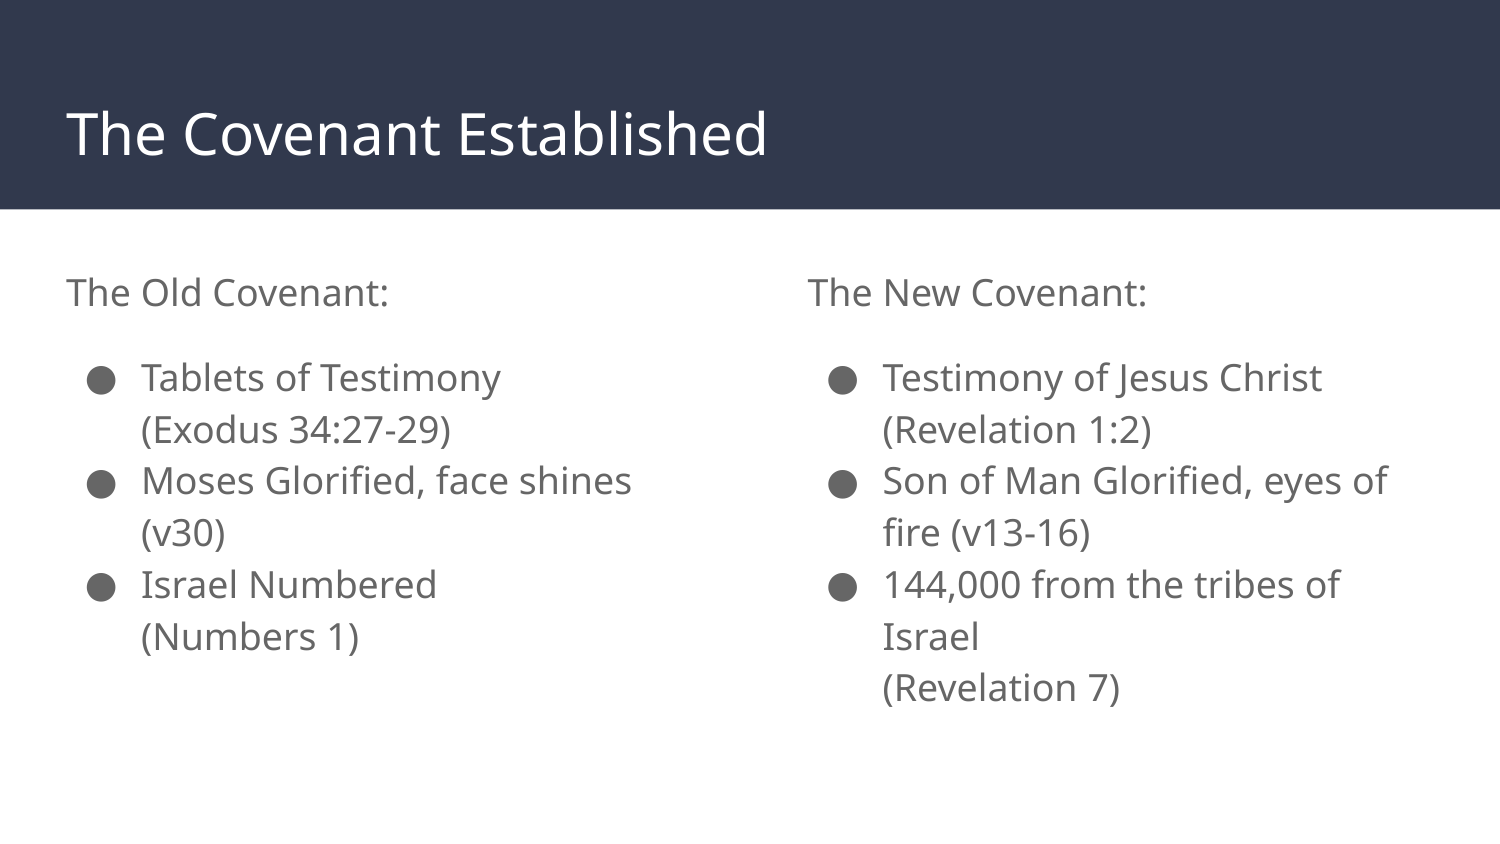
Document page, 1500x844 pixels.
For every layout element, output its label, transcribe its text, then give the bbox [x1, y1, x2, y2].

list The New Covenant: Testimony of Jesus Christ (Revelation 1:2) Son of Man Glorified, eyes of fire (v13-16) 144,000 from the tribes of Israel (Revelation 7) [792, 247, 1449, 752]
list The Old Covenant: Tablets of Testimony (Exodus 34:27-29) Moses Glorified, face shines (v30) Israel Numbered (Numbers 1) [51, 247, 708, 752]
title The Covenant Established [51, 82, 1449, 185]
